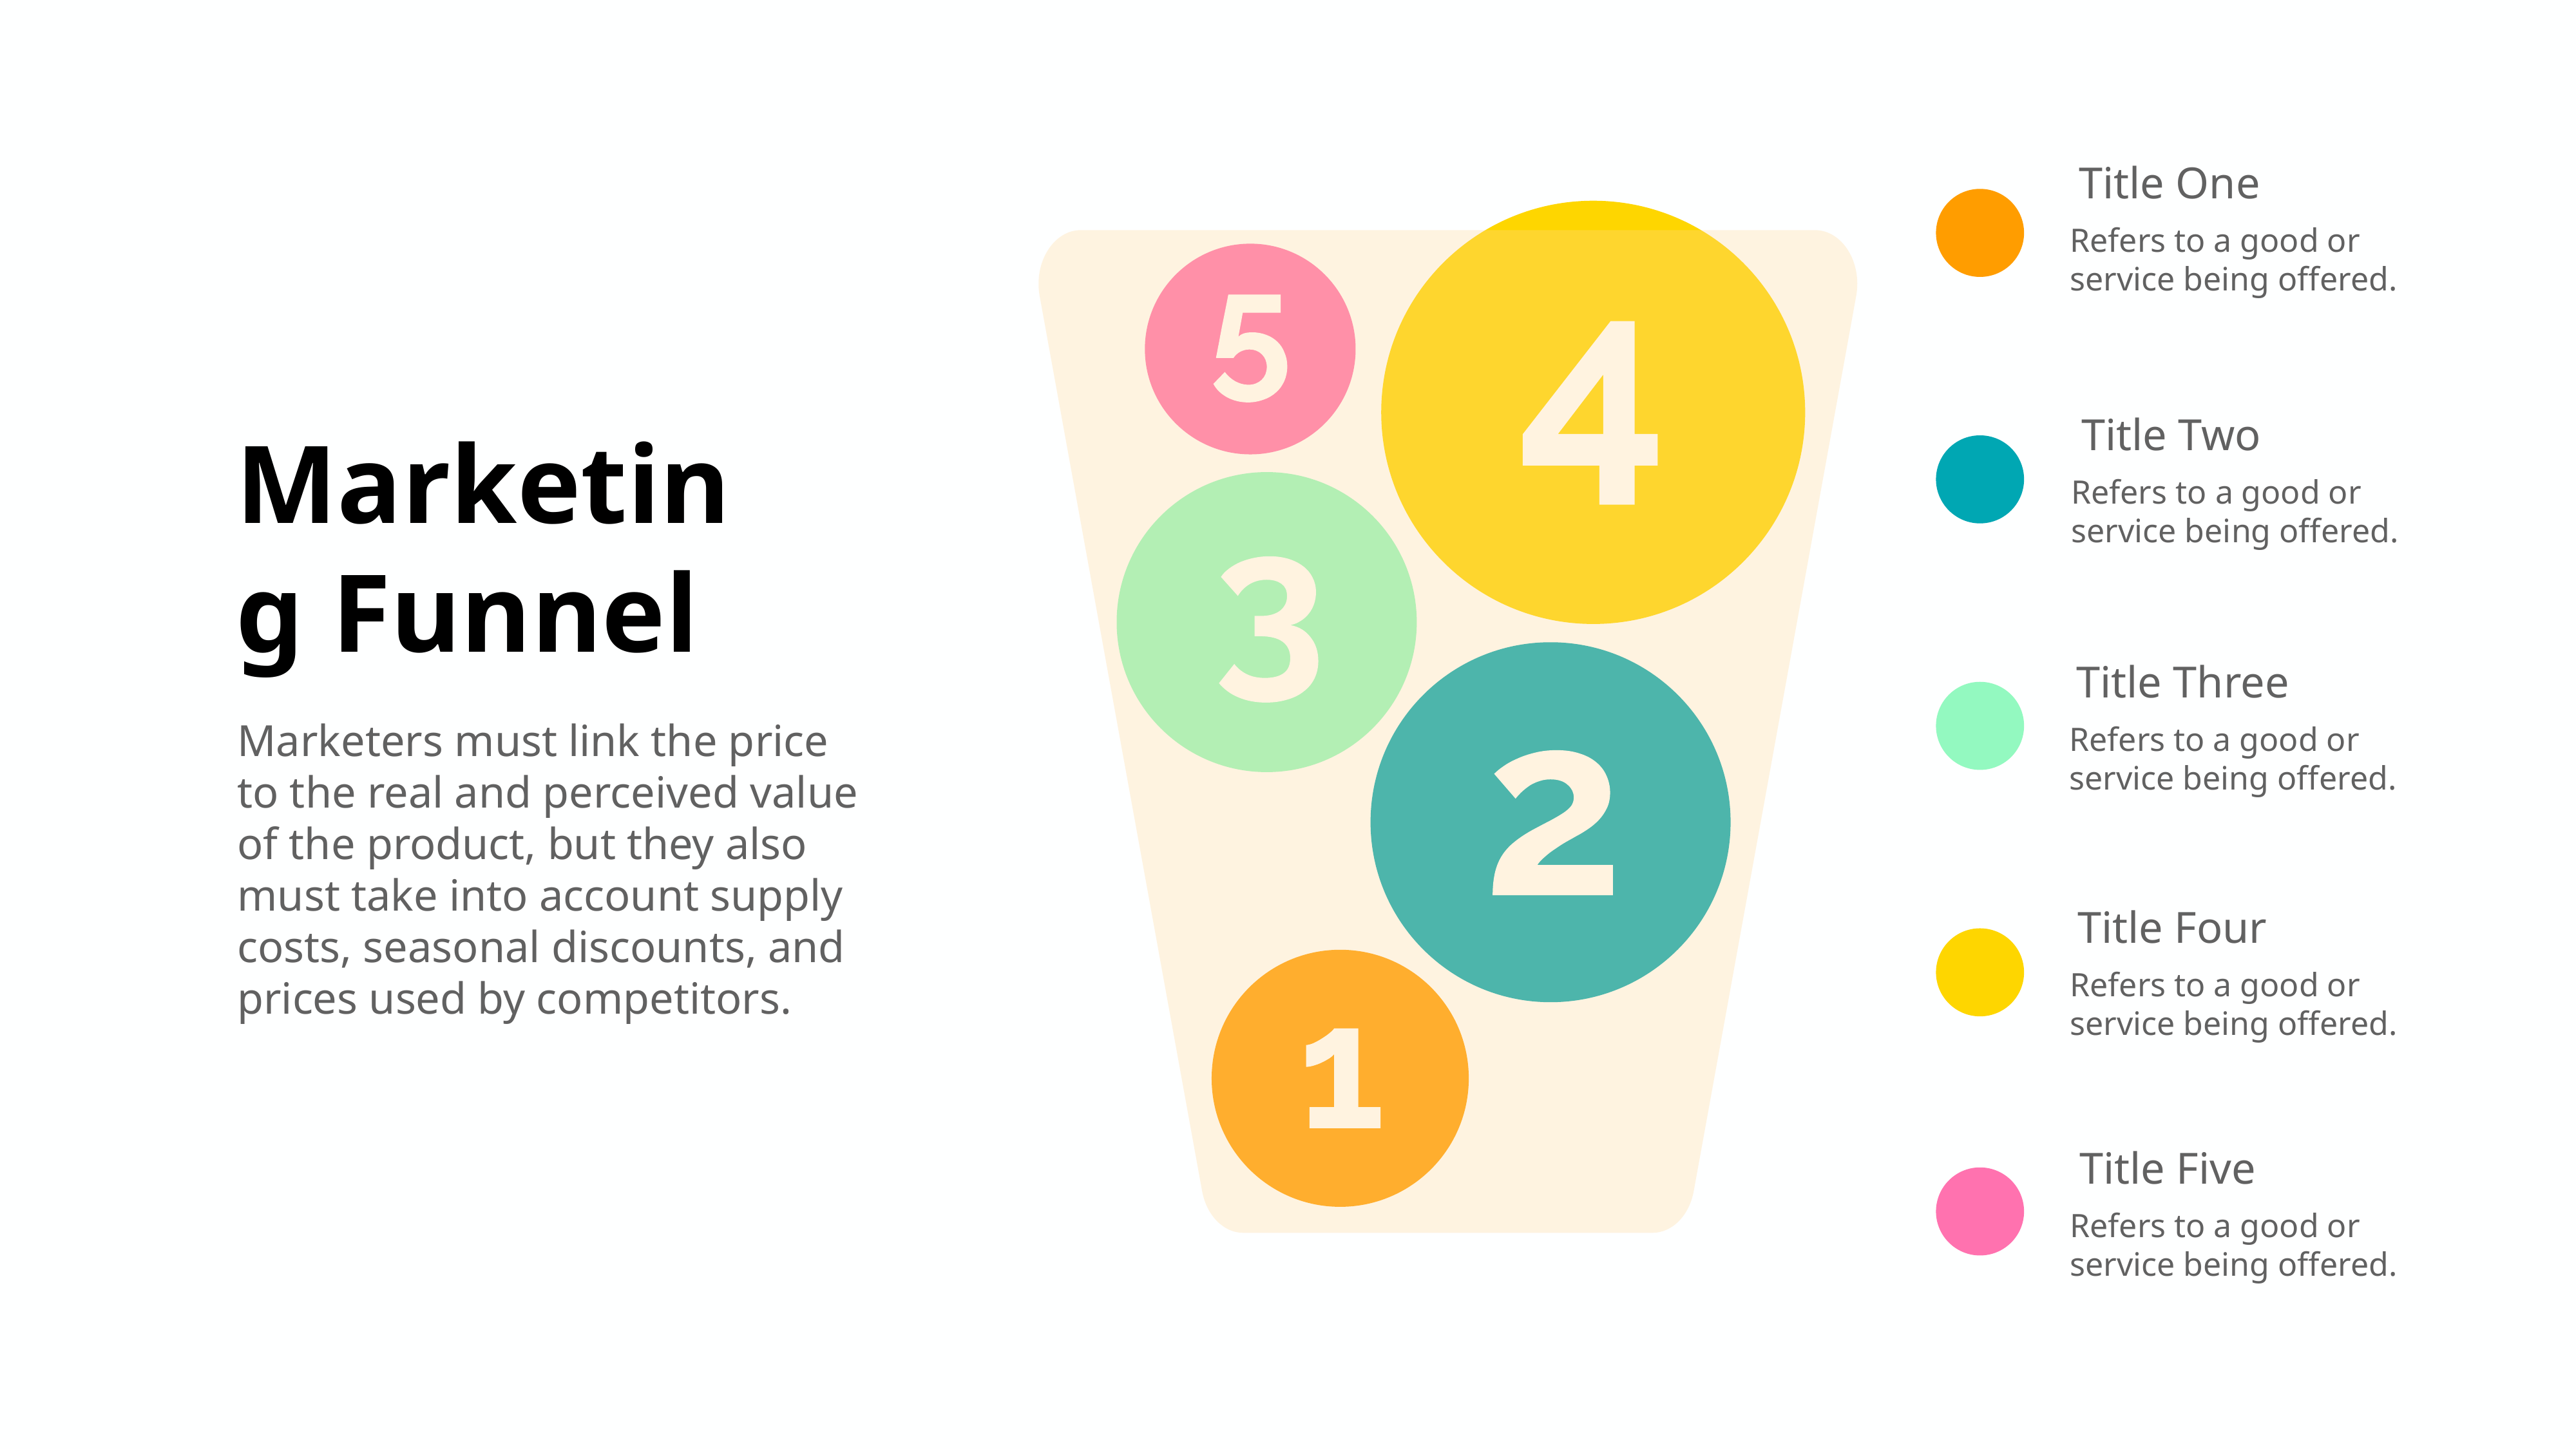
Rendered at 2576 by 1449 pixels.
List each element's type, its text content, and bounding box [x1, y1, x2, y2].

text_box Marketing Funnel [226, 411, 765, 679]
text_box Title One [2069, 150, 2271, 212]
text_box [1936, 189, 2025, 277]
text_box [1936, 1167, 2025, 1256]
text_box [1485, 200, 1701, 230]
text_box Refers to a good or service being offered. [2061, 466, 2409, 554]
text_box [1038, 230, 1858, 1233]
text_box Refers to a good or service being offered. [2060, 960, 2407, 1046]
text_box [1936, 435, 2025, 524]
text_box [1936, 681, 2025, 770]
text_box Refers to a good or service being offered. [2060, 214, 2407, 302]
text_box Title Two [2072, 402, 2271, 464]
text_box Title Three [2067, 650, 2299, 712]
text_box [1936, 928, 2025, 1017]
text_box Refers to a good or service being offered. [2060, 1200, 2407, 1288]
text_box Title Five [2070, 1136, 2266, 1198]
text_box Marketers must link the price to the real and perceived value of the product, but they also must take into account supply costs, seasonal discounts, and prices used by competitors. [227, 708, 868, 1028]
text_box Title Four [2068, 895, 2277, 957]
text_box Refers to a good or service being offered. [2059, 714, 2407, 802]
